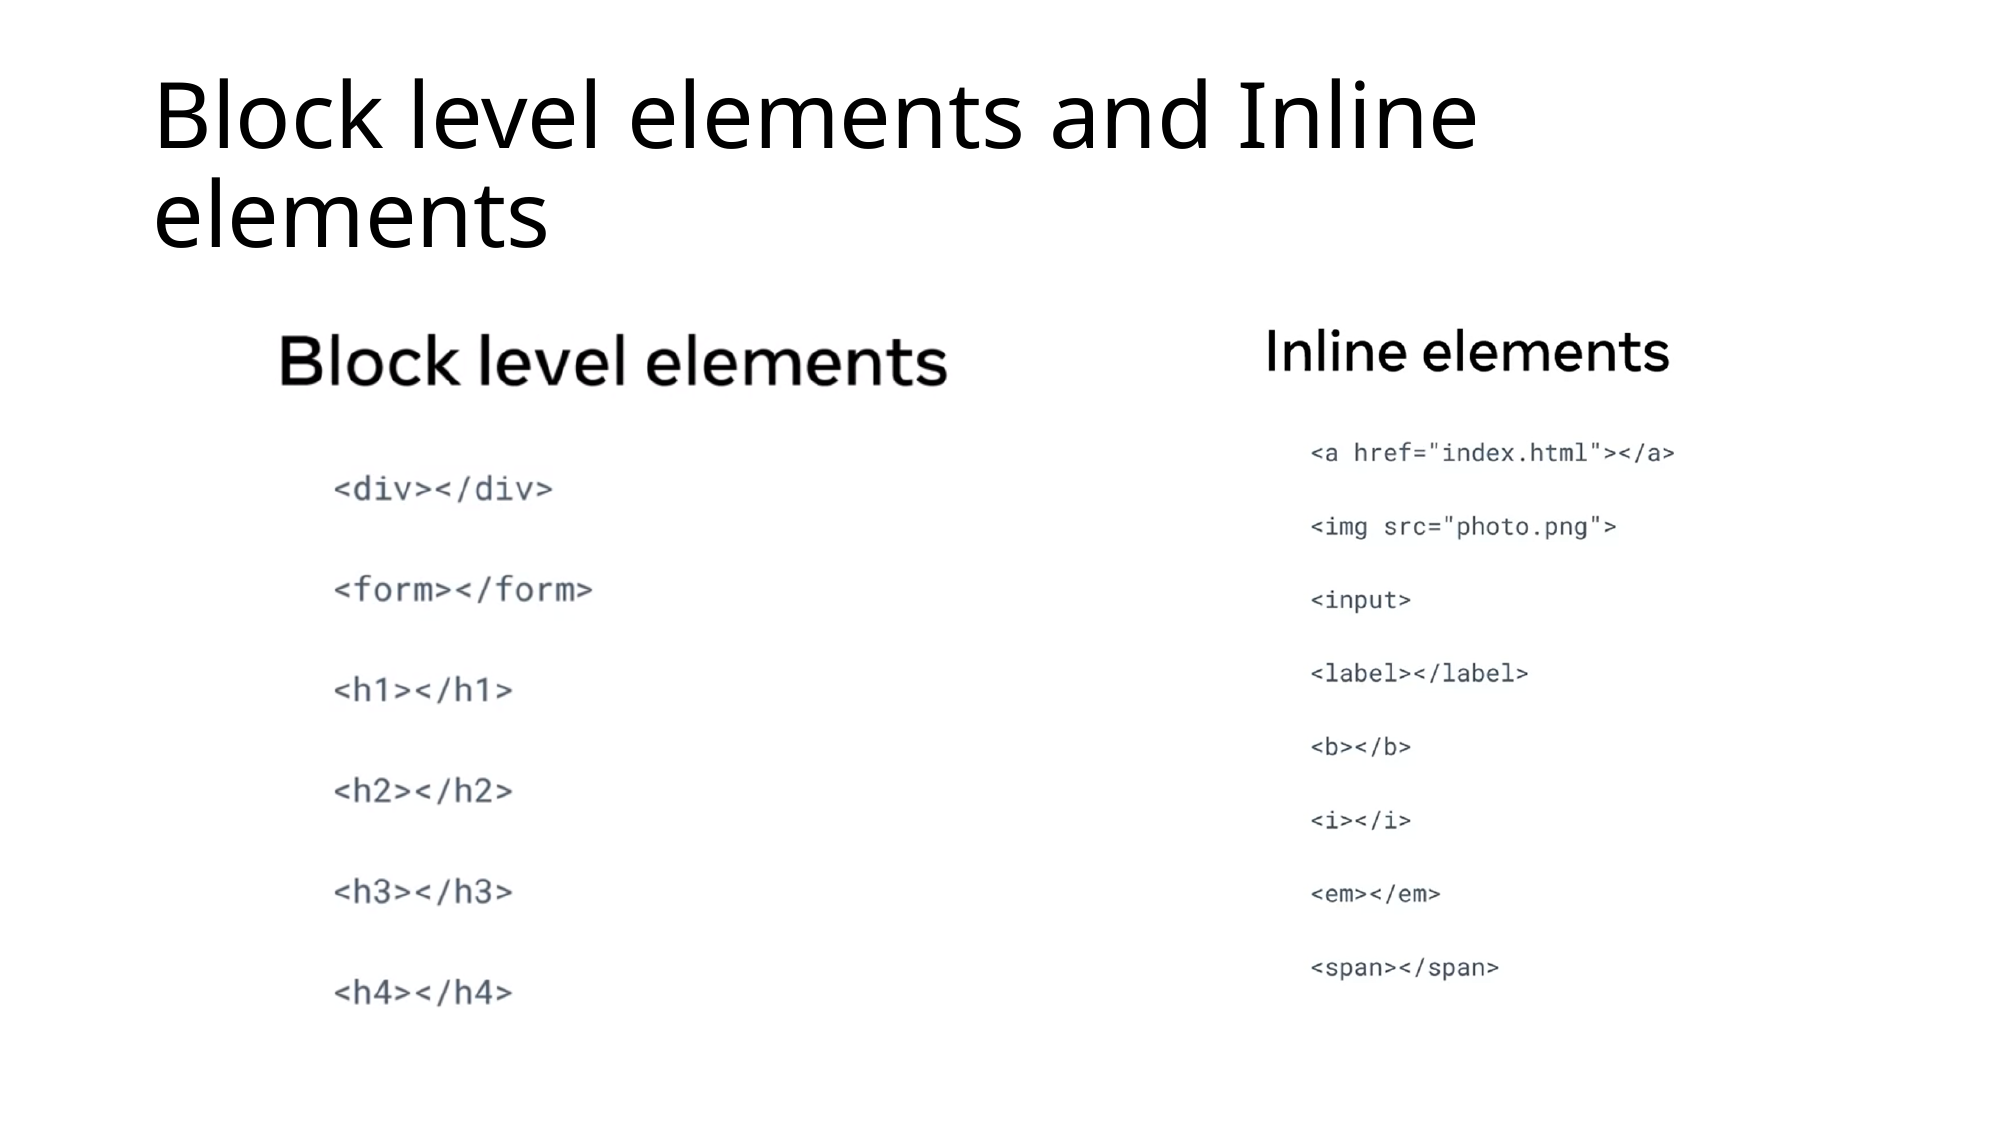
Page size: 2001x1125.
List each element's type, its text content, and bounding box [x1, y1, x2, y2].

picture [251, 297, 973, 1064]
title Block level elements and Inline elements [137, 59, 1863, 278]
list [1238, 297, 1704, 1013]
